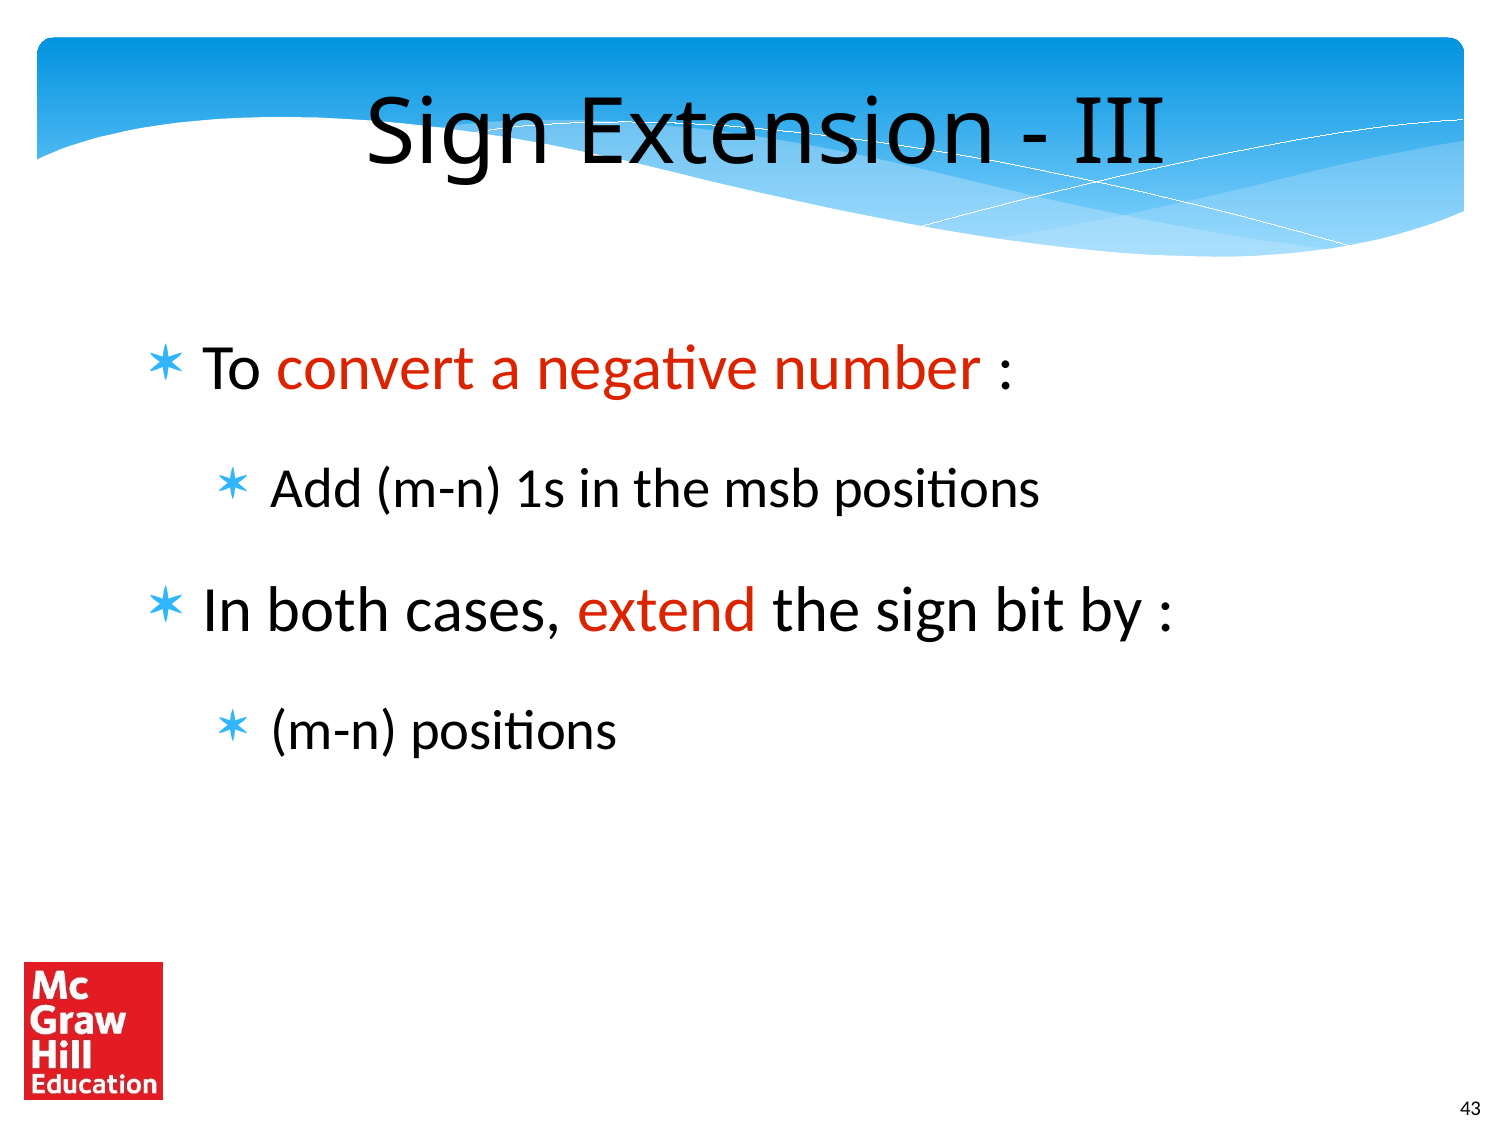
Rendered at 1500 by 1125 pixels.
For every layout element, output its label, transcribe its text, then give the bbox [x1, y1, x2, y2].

list To convert a negative number : Add (m-n) 1s in the msb positions In both cases, extend the sign bit by : (m-n) positions [133, 324, 1350, 763]
title Sign Extension - III [158, 50, 1375, 204]
picture [24, 962, 163, 1101]
text_box 43 [1445, 1087, 1500, 1125]
